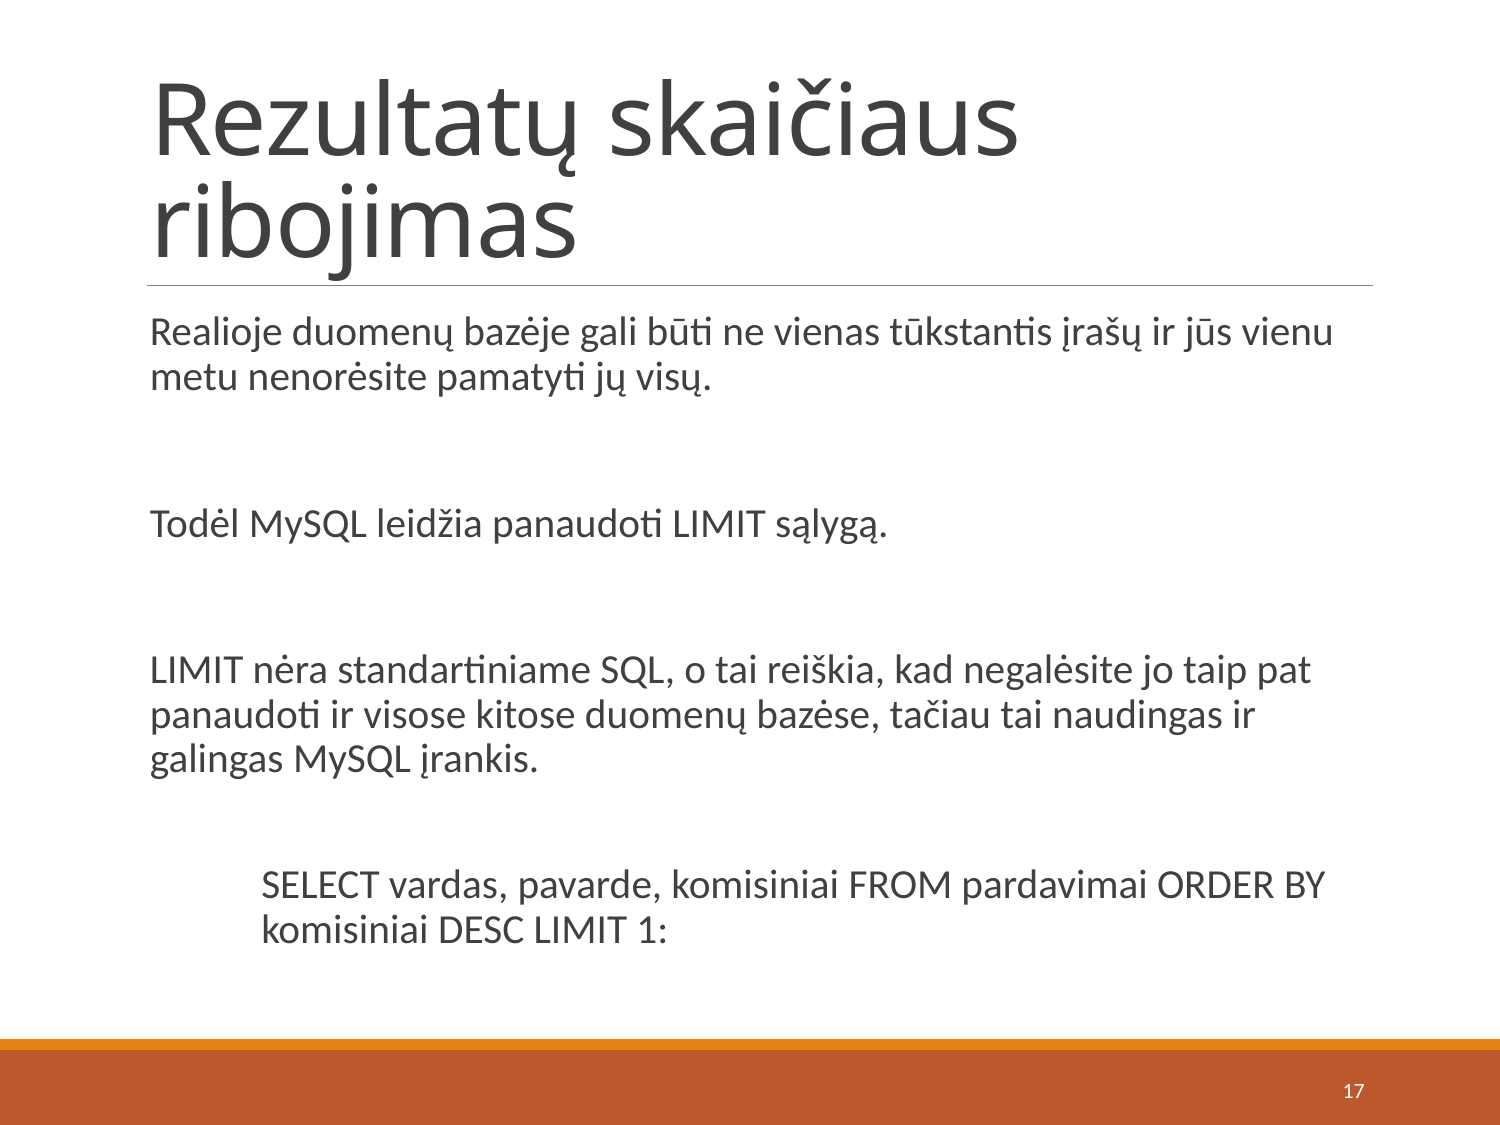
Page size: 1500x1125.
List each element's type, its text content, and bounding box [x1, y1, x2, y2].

list Realioje duomenų bazėje gali būti ne vienas tūkstantis įrašų ir jūs vienu metu nenorėsite pamatyti jų visų. Todėl MySQL leidžia panaudoti LIMIT sąlygą. LIMIT nėra standartiniame SQL, o tai reiškia, kad negalėsite jo taip pat panaudoti ir visose kitose duomenų bazėse, tačiau tai naudingas ir galingas MySQL įrankis. SELECT vardas, pavarde, komisiniai FROM pardavimai ORDER BY komisiniai DESC LIMIT 1: [135, 302, 1373, 963]
slide_number 17 [1218, 1059, 1380, 1120]
title Rezultatų skaičiaus ribojimas [135, 47, 1373, 285]
